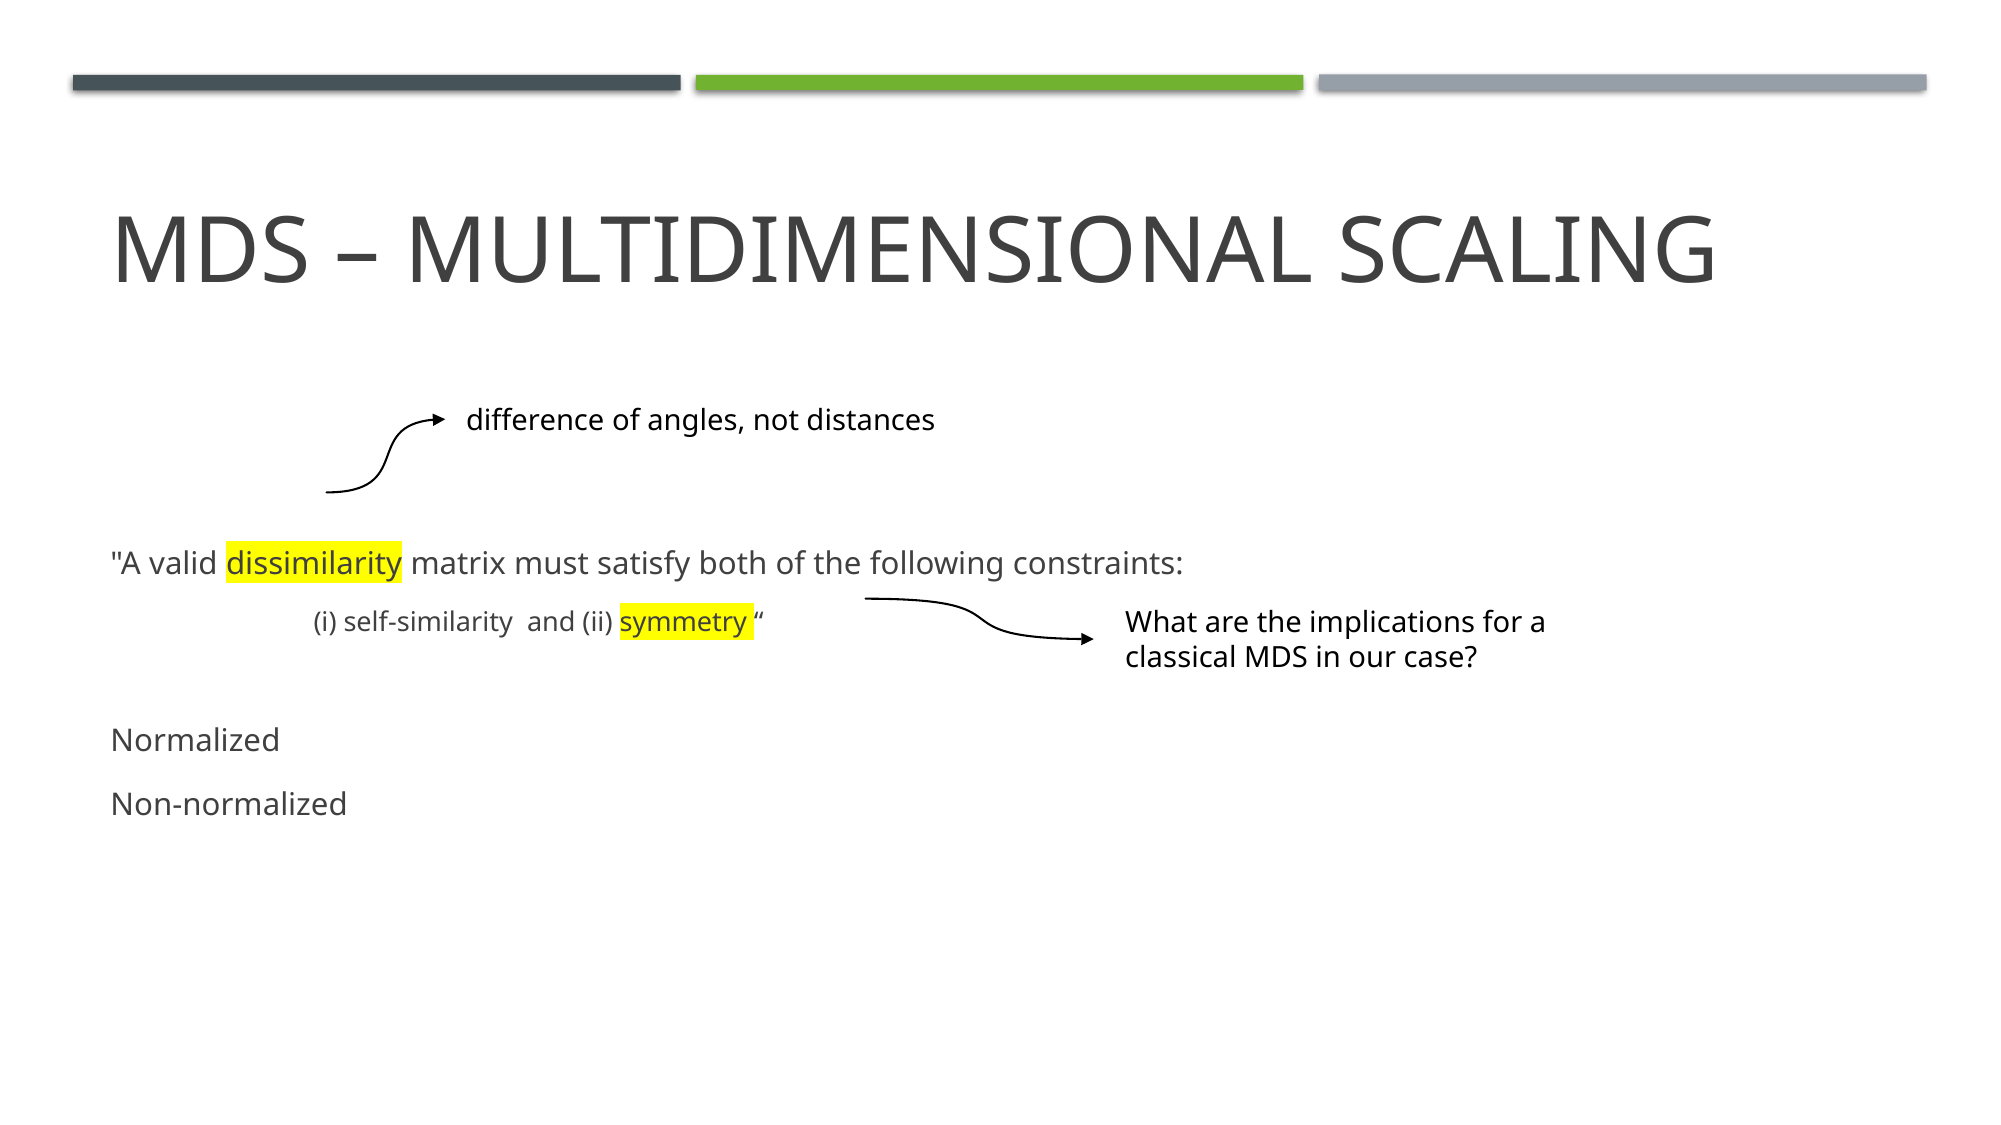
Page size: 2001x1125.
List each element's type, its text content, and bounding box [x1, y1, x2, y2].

text_box difference of angles, not distances [451, 393, 980, 444]
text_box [326, 418, 446, 493]
text_box What are the implications for a classical MDS in our case? [1110, 596, 1594, 681]
title MDS – Multidimensional Scaling [95, 115, 1905, 311]
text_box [865, 598, 1095, 640]
